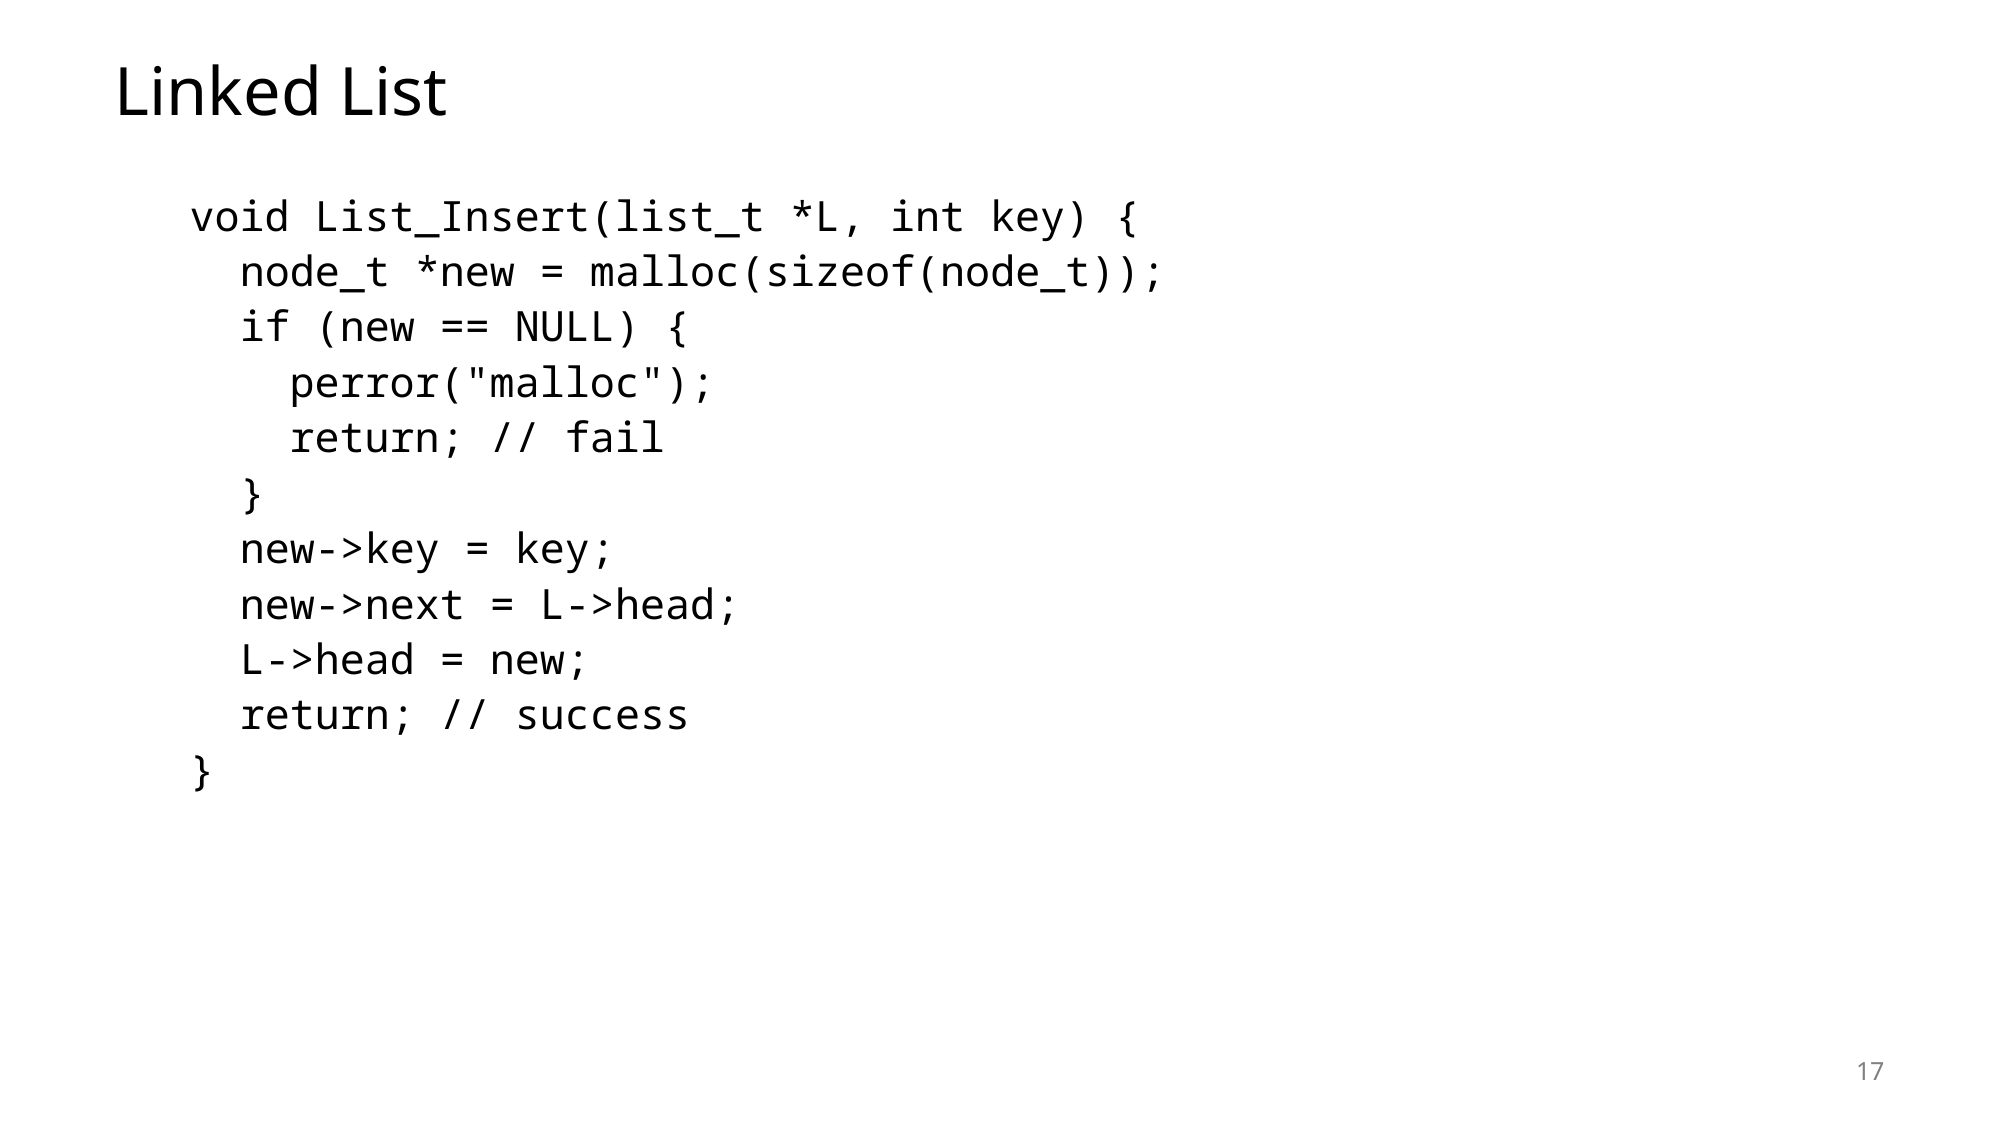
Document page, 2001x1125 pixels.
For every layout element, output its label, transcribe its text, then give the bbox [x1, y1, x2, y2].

title Linked List [99, 37, 1900, 150]
slide_number 17 [1749, 1042, 1900, 1103]
list void List_Insert(list_t *L, int key) { node_t *new = malloc(sizeof(node_t)); if (new == NULL) { perror("malloc"); return; // fail } new->key = key; new->next = L->head; L->head = new; return; // success } [99, 187, 1900, 1013]
